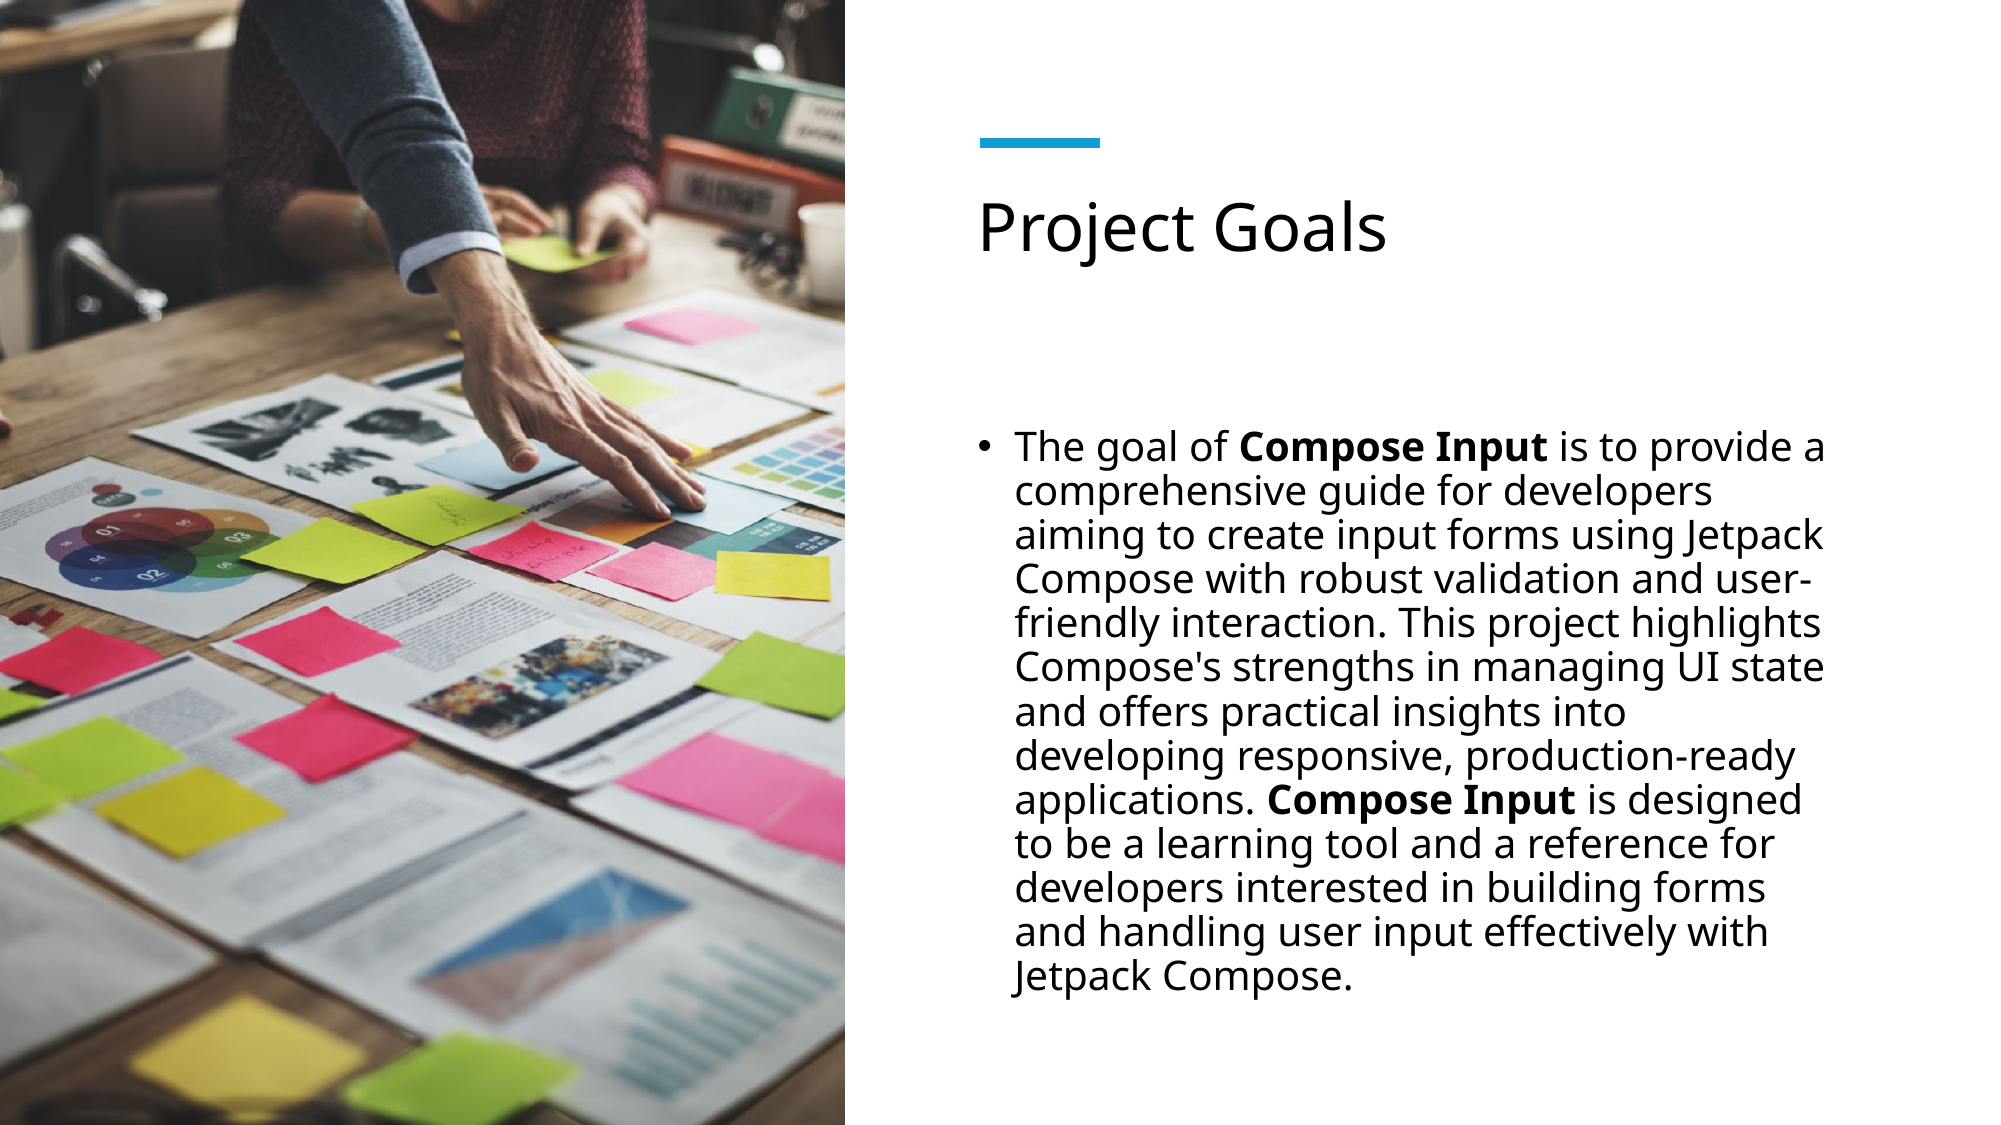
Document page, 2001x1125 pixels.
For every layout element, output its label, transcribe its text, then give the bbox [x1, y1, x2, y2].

list The goal of Compose Input is to provide a comprehensive guide for developers aiming to create input forms using Jetpack Compose with robust validation and user-friendly interaction. This project highlights Compose's strengths in managing UI state and offers practical insights into developing responsive, production-ready applications. Compose Input is designed to be a learning tool and a reference for developers interested in building forms and handling user input effectively with Jetpack Compose. [962, 418, 1856, 1008]
title Project Goals [962, 186, 1856, 417]
picture [0, 0, 846, 1125]
